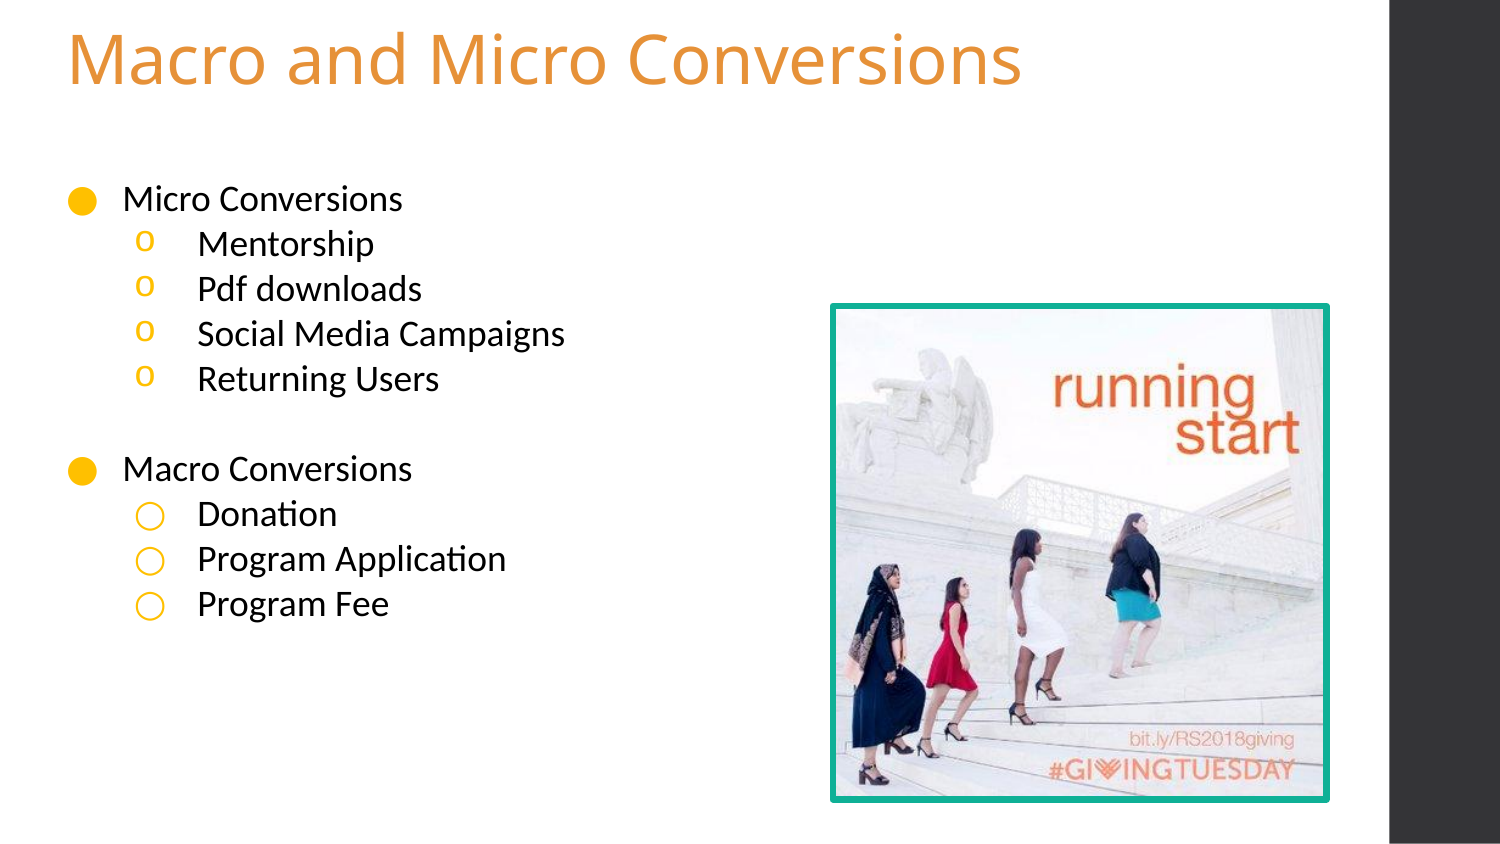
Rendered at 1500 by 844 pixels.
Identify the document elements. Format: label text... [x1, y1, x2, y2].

list Micro Conversions Mentorship Pdf downloads Social Media Campaigns Returning Users Macro Conversions Donation Program Application Program Fee [51, 159, 918, 796]
picture [836, 309, 1324, 797]
title Macro and Micro Conversions [51, 10, 1449, 127]
